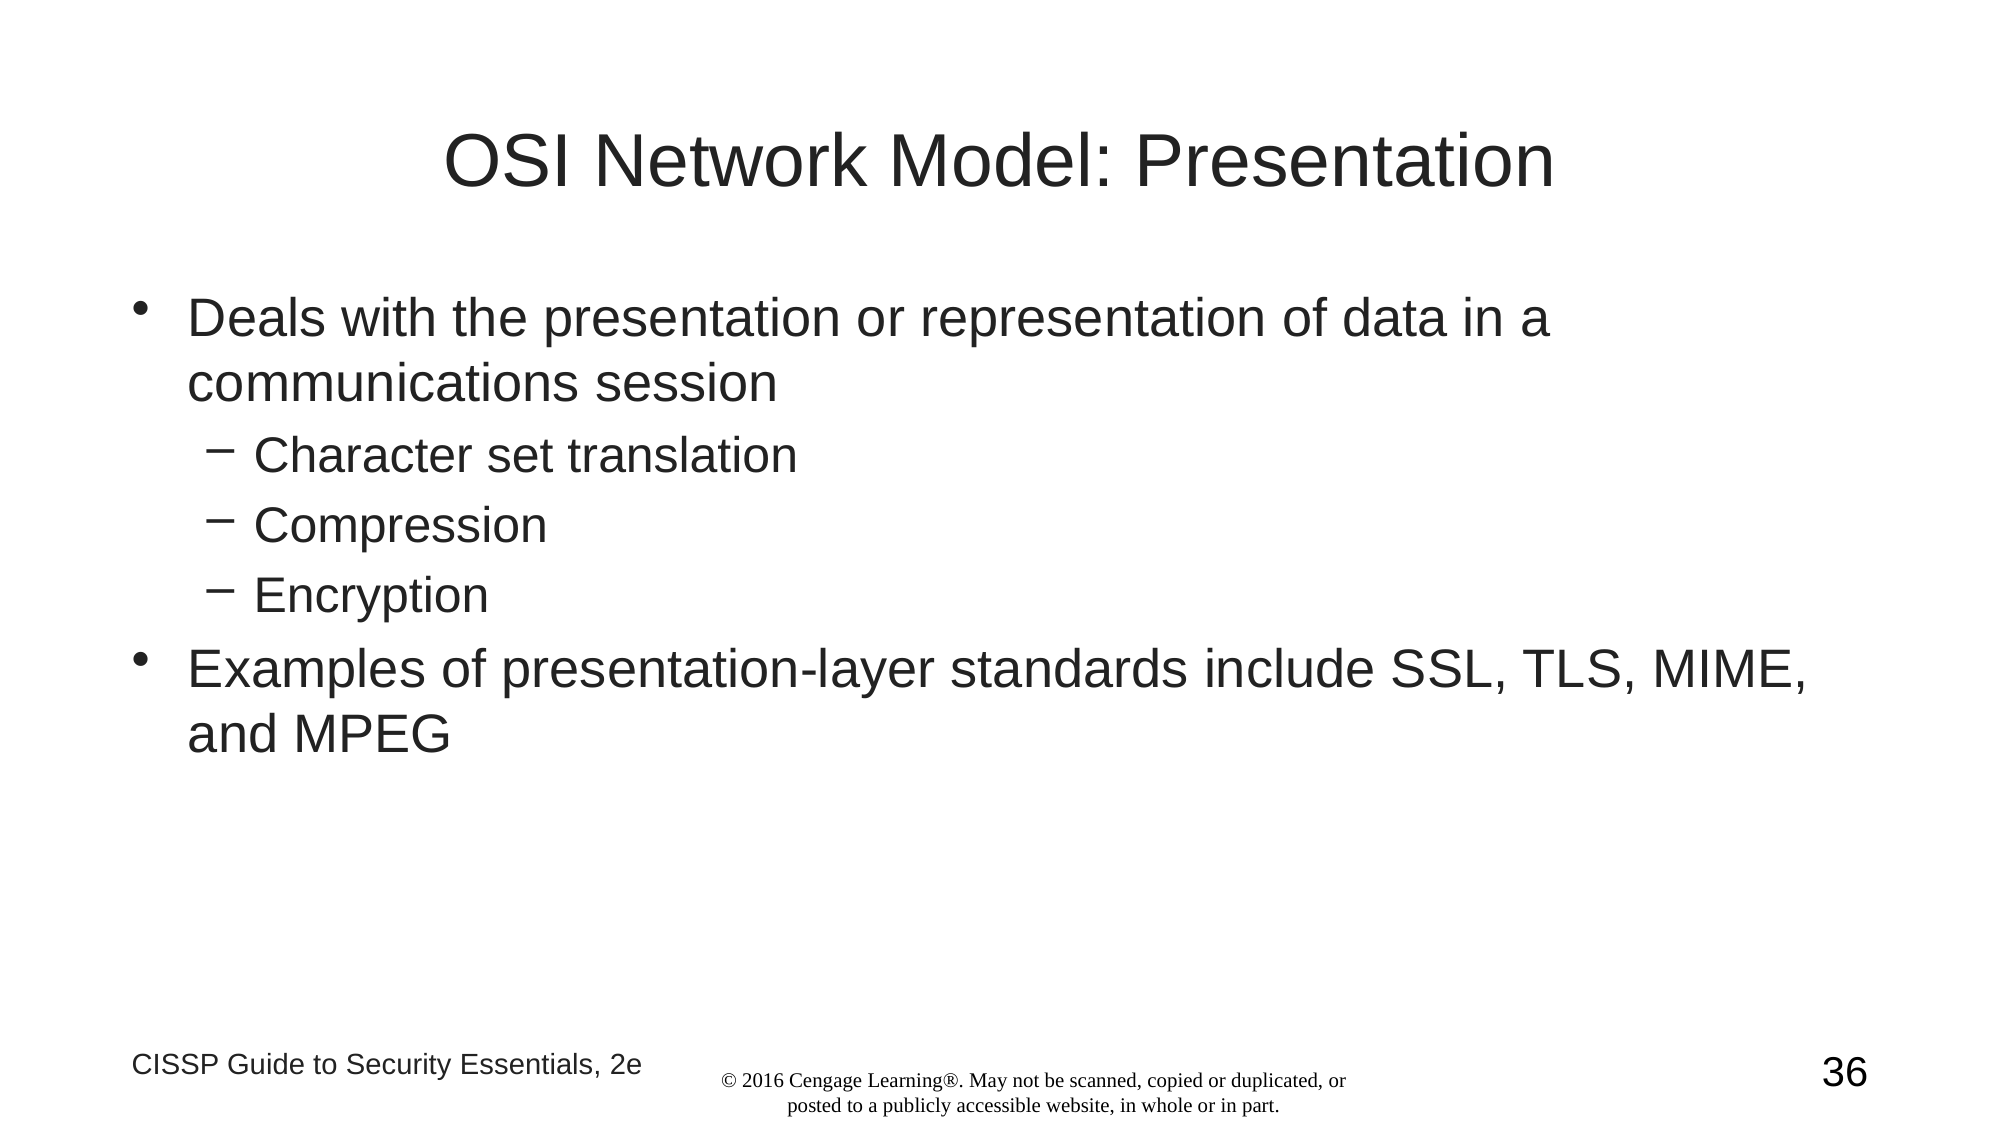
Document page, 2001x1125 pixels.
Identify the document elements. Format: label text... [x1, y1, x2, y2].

text_box © 2016 Cengage Learning®. May not be scanned, copied or duplicated, or posted to a publicly accessible website, in whole or in part. [677, 1059, 1390, 1125]
list Deals with the presentation or representation of data in a communications session Character set translation Compression Encryption Examples of presentation-layer standards include SSL, TLS, MIME, and MPEG [116, 275, 1884, 1025]
slide_number 36 [1766, 1037, 1884, 1101]
footer CISSP Guide to Security Essentials, 2e [116, 1037, 1251, 1101]
title OSI Network Model: Presentation [116, 62, 1884, 250]
